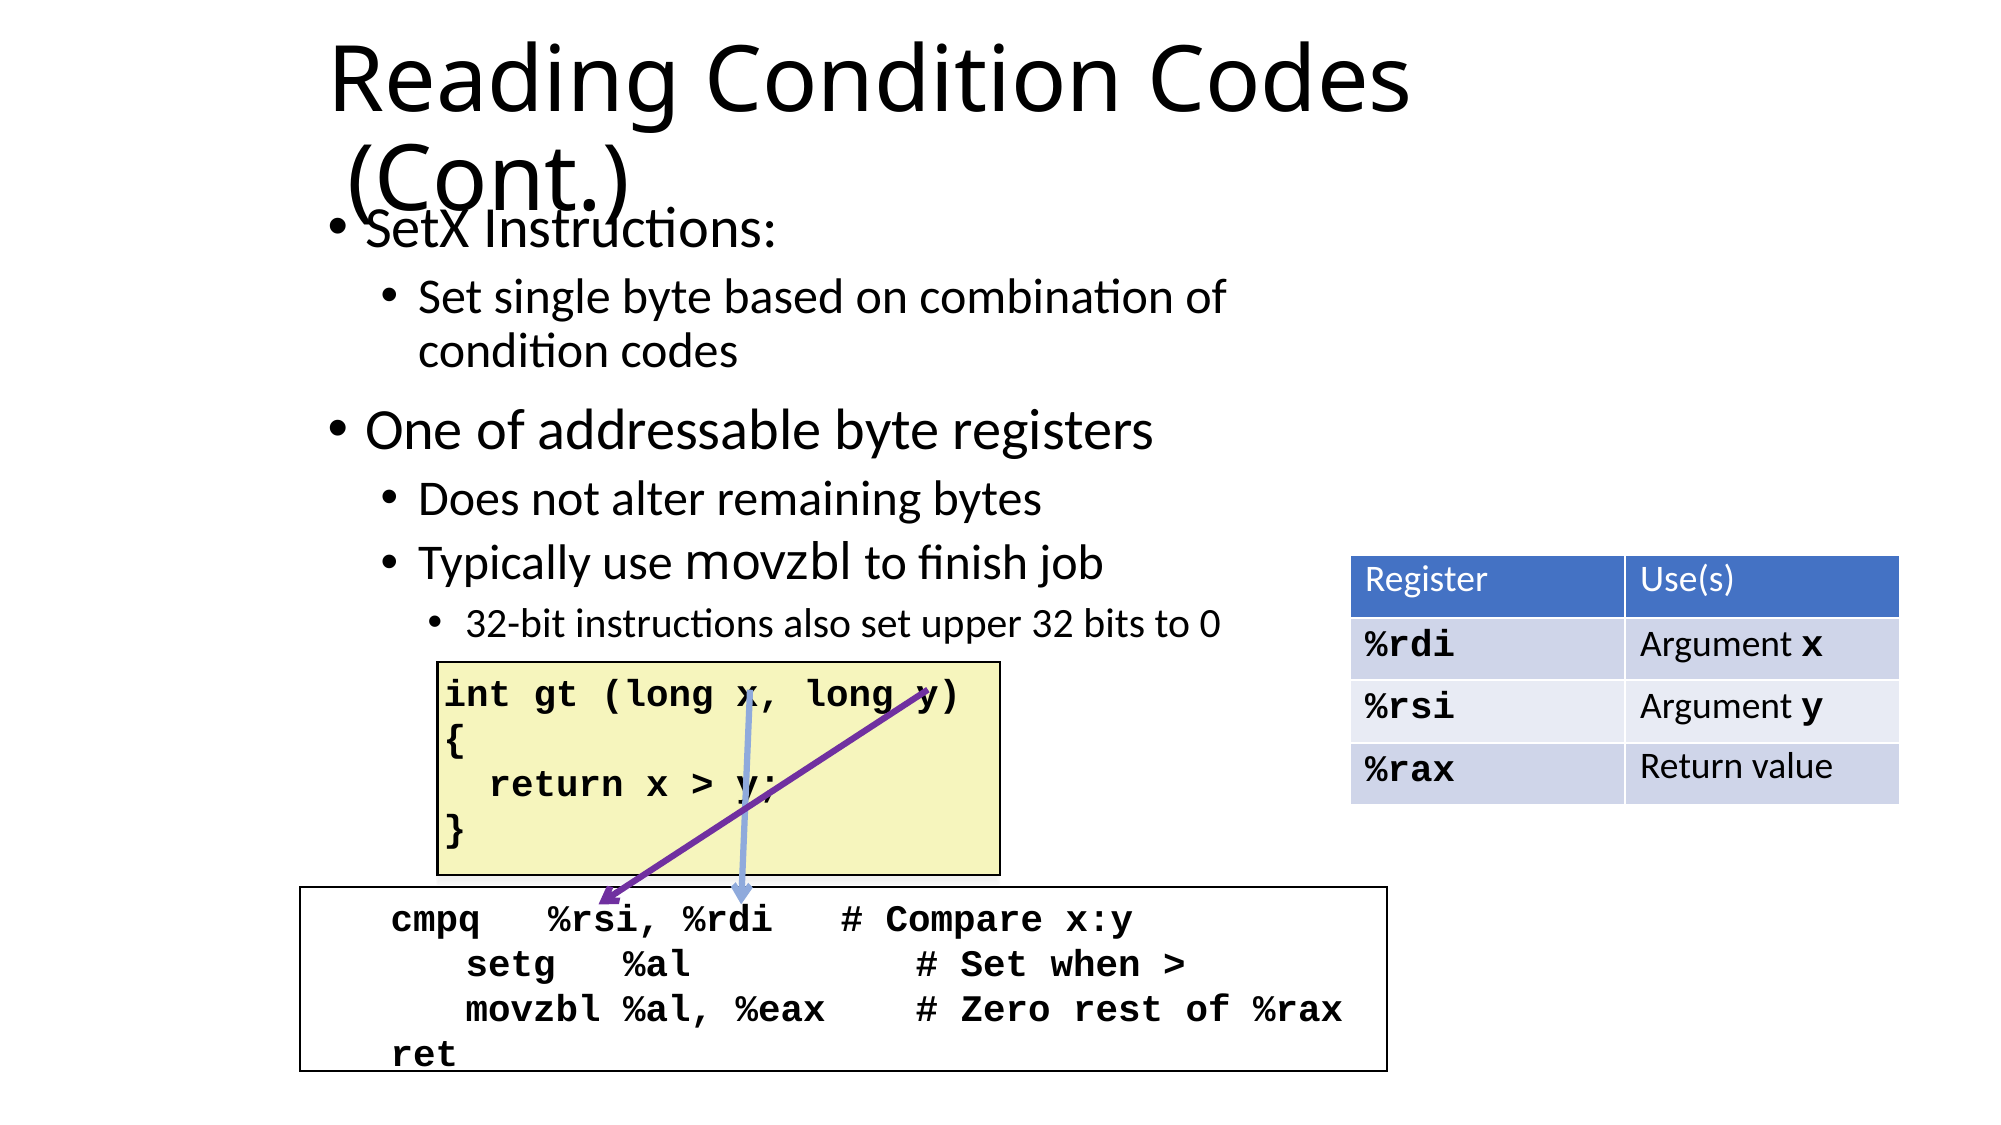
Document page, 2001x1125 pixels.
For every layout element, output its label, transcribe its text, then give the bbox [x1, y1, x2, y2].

table_cell %rsi [1351, 681, 1624, 742]
table_cell %rdi [1351, 619, 1624, 679]
table_cell Argument y [1626, 681, 1899, 742]
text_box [598, 689, 928, 905]
table_header Register [1351, 556, 1624, 617]
table_cell Return value [1626, 744, 1899, 804]
text_box int gt (long x, long y) { return x > y; } [437, 662, 1000, 875]
table_cell Argument x [1626, 619, 1899, 679]
text_box cmpq %rsi, %rdi # Compare x:y setg %al # Set when > movzbl %al, %eax # Zero rest of %rax ret [300, 887, 1388, 1071]
table_cell %rax [1351, 744, 1624, 804]
list SetX Instructions: Set single byte based on combination of condition codes One of addressable byte registers Does not alter remaining bytes Typically use movzbl to finish job 32-bit instructions also set upper 32 bits to 0 [312, 189, 1396, 736]
title Reading Condition Codes (Cont.) [312, 37, 1688, 225]
table_header Use(s) [1626, 556, 1899, 617]
